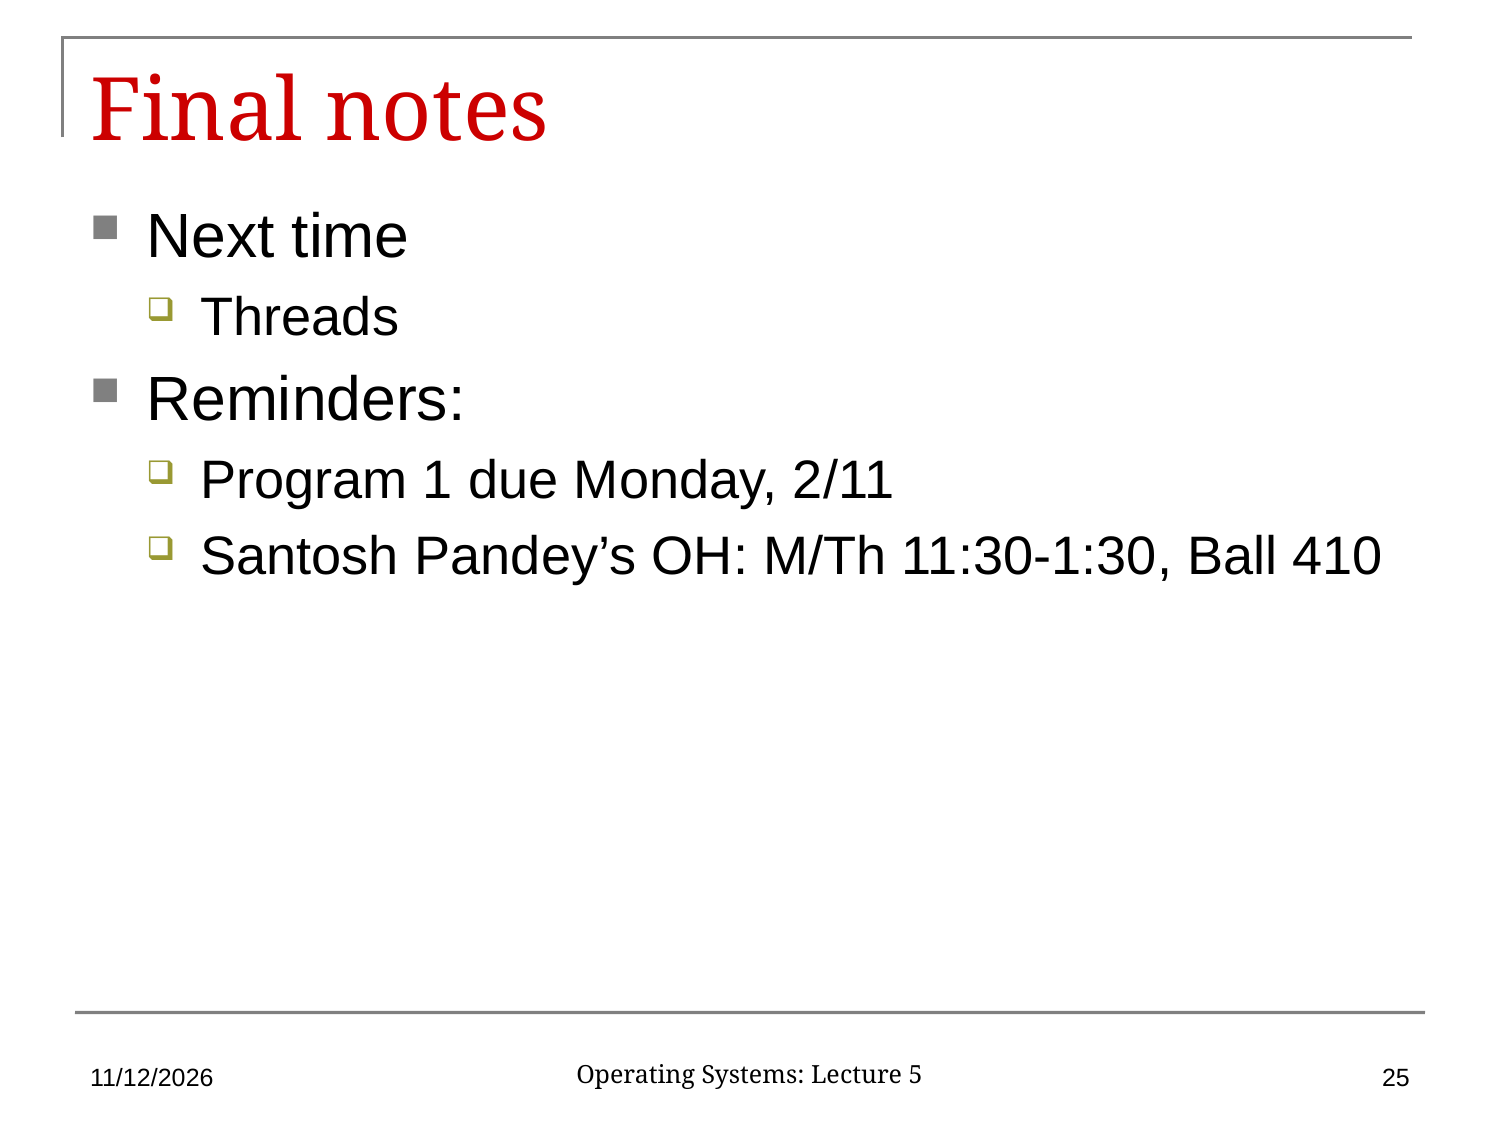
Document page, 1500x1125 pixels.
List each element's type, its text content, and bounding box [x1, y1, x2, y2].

slide_number 25 [1074, 1023, 1426, 1100]
footer Operating Systems: Lecture 5 [512, 1024, 988, 1101]
list Next time Threads Reminders: Program 1 due Monday, 2/11 Santosh Pandey’s OH: M/Th 11:30-1:30, Ball 410 [75, 187, 1425, 1006]
title Final notes [75, 45, 1425, 163]
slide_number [74, 1023, 426, 1100]
